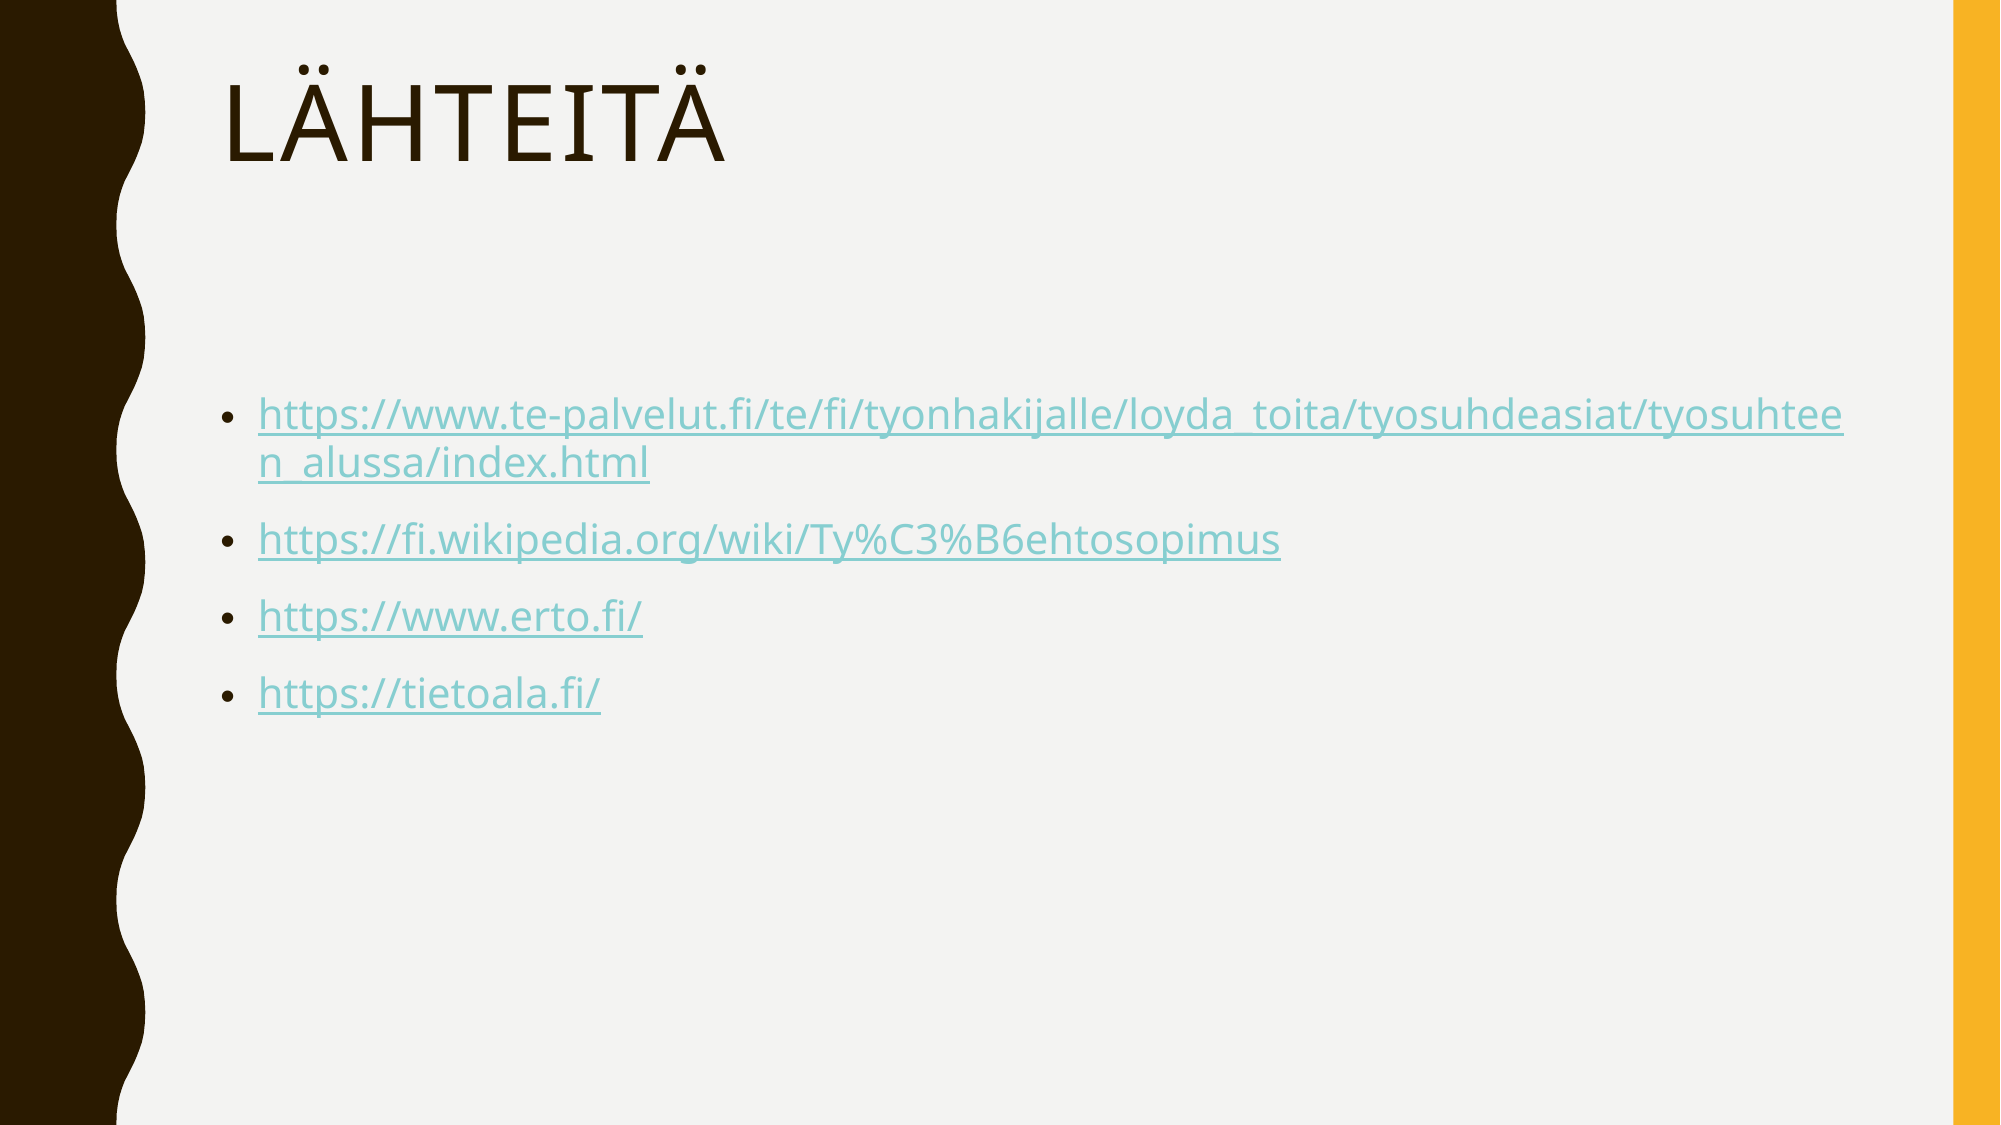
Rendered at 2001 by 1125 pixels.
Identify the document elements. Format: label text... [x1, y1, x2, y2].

title Lähteitä [205, 62, 1875, 308]
list https://www.te-palvelut.fi/te/fi/tyonhakijalle/loyda_toita/tyosuhdeasiat/tyosuhteen_alussa/index.html https://fi.wikipedia.org/wiki/Ty%C3%B6ehtosopimus https://www.erto.fi/ https://tietoala.fi/ [205, 375, 1875, 965]
